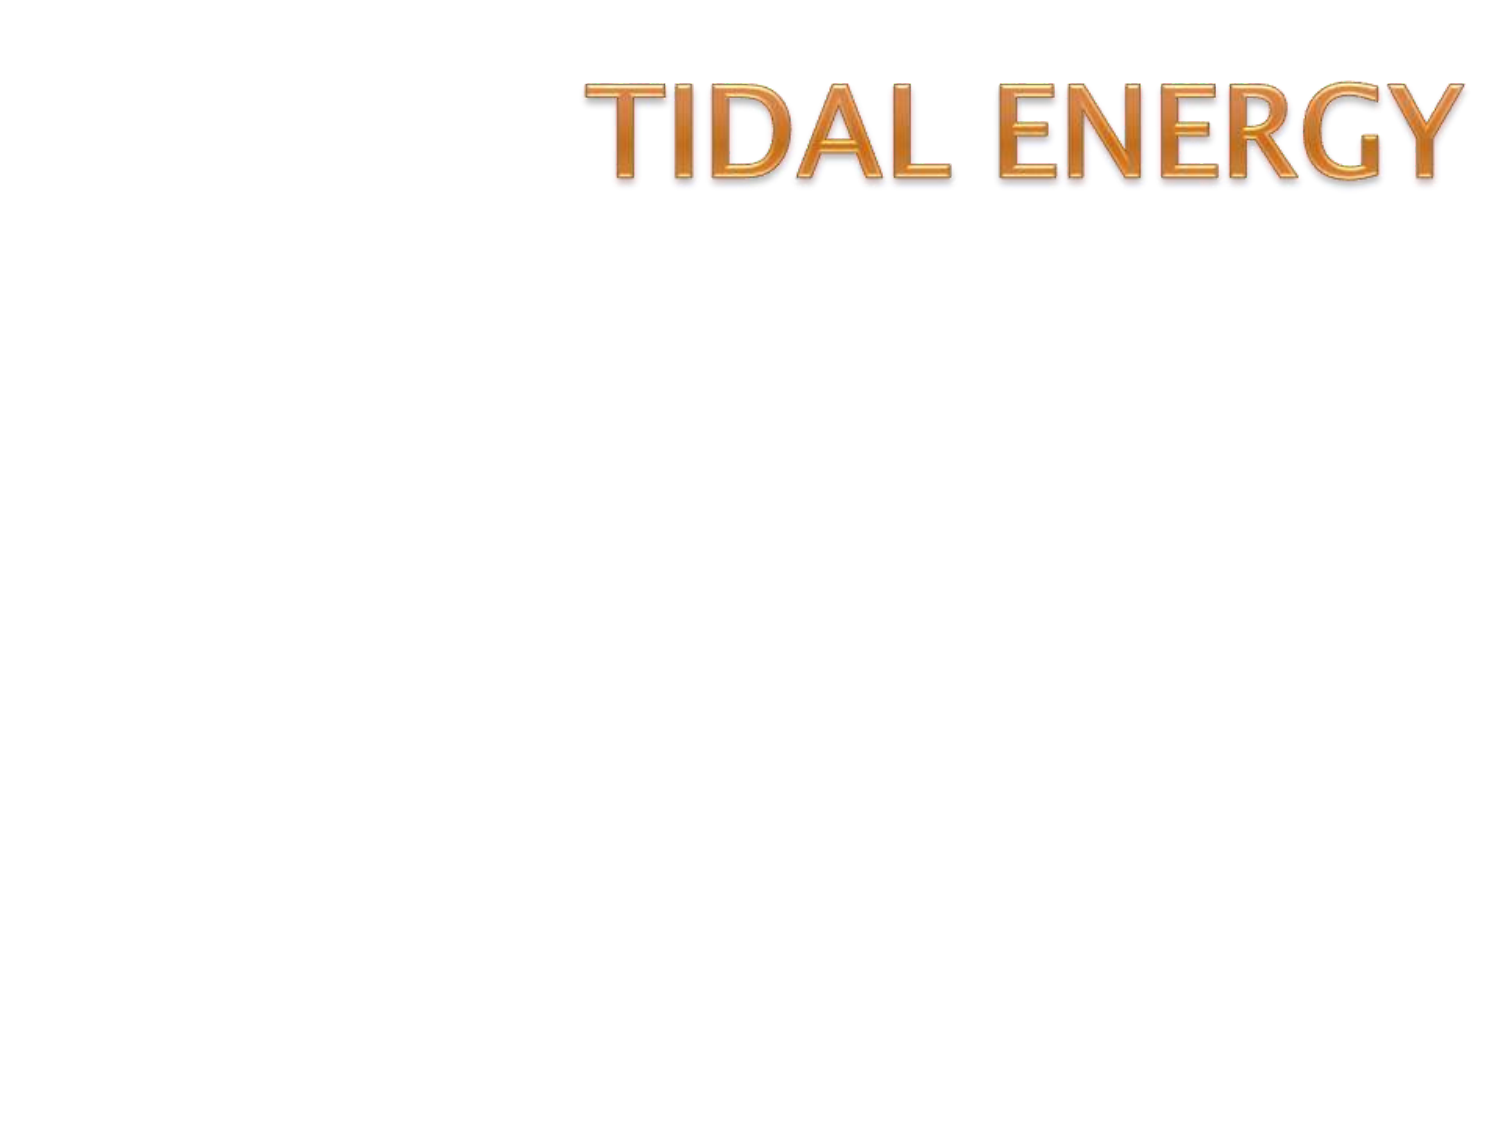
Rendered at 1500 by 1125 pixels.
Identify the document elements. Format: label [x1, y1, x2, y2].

text_box [0, 0, 1500, 1125]
